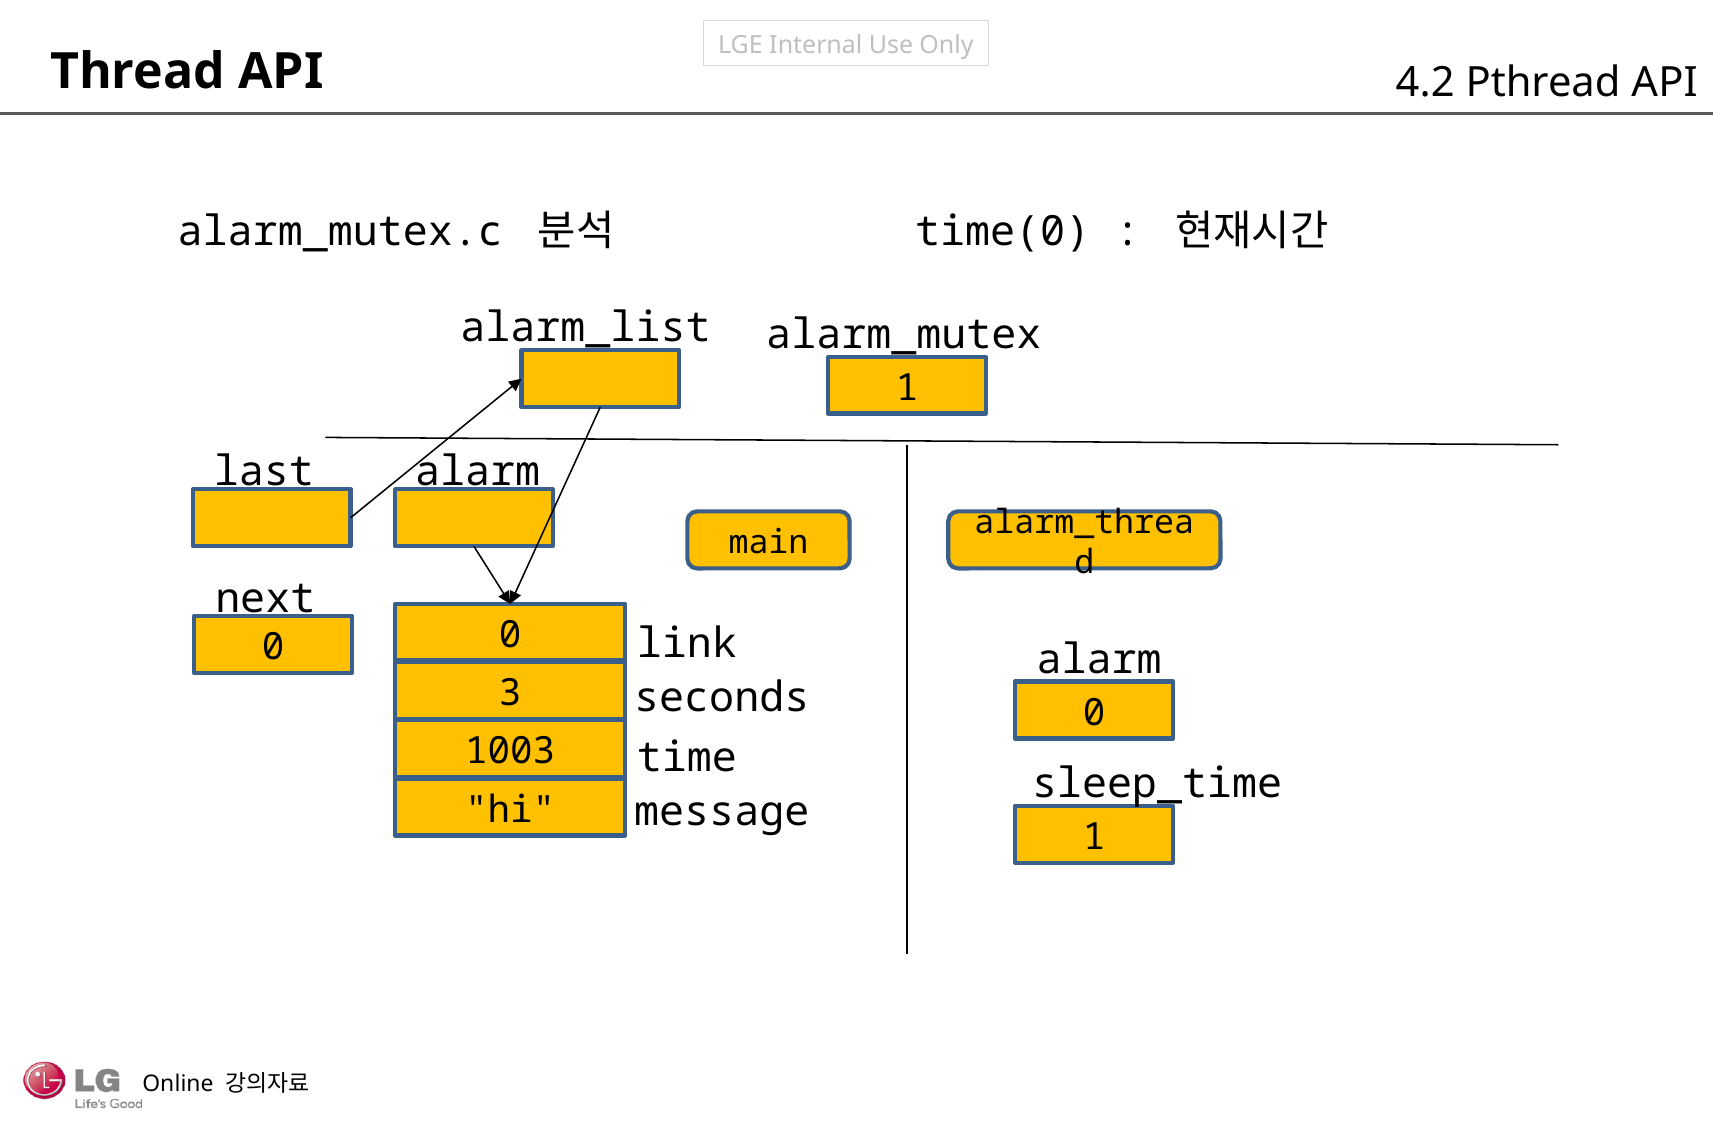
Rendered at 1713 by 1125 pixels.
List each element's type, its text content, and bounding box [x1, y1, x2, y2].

picture [23, 1058, 142, 1111]
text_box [170, 196, 1559, 955]
list Thread API [35, 30, 739, 98]
list 4.2 Pthread API [1080, 47, 1713, 126]
